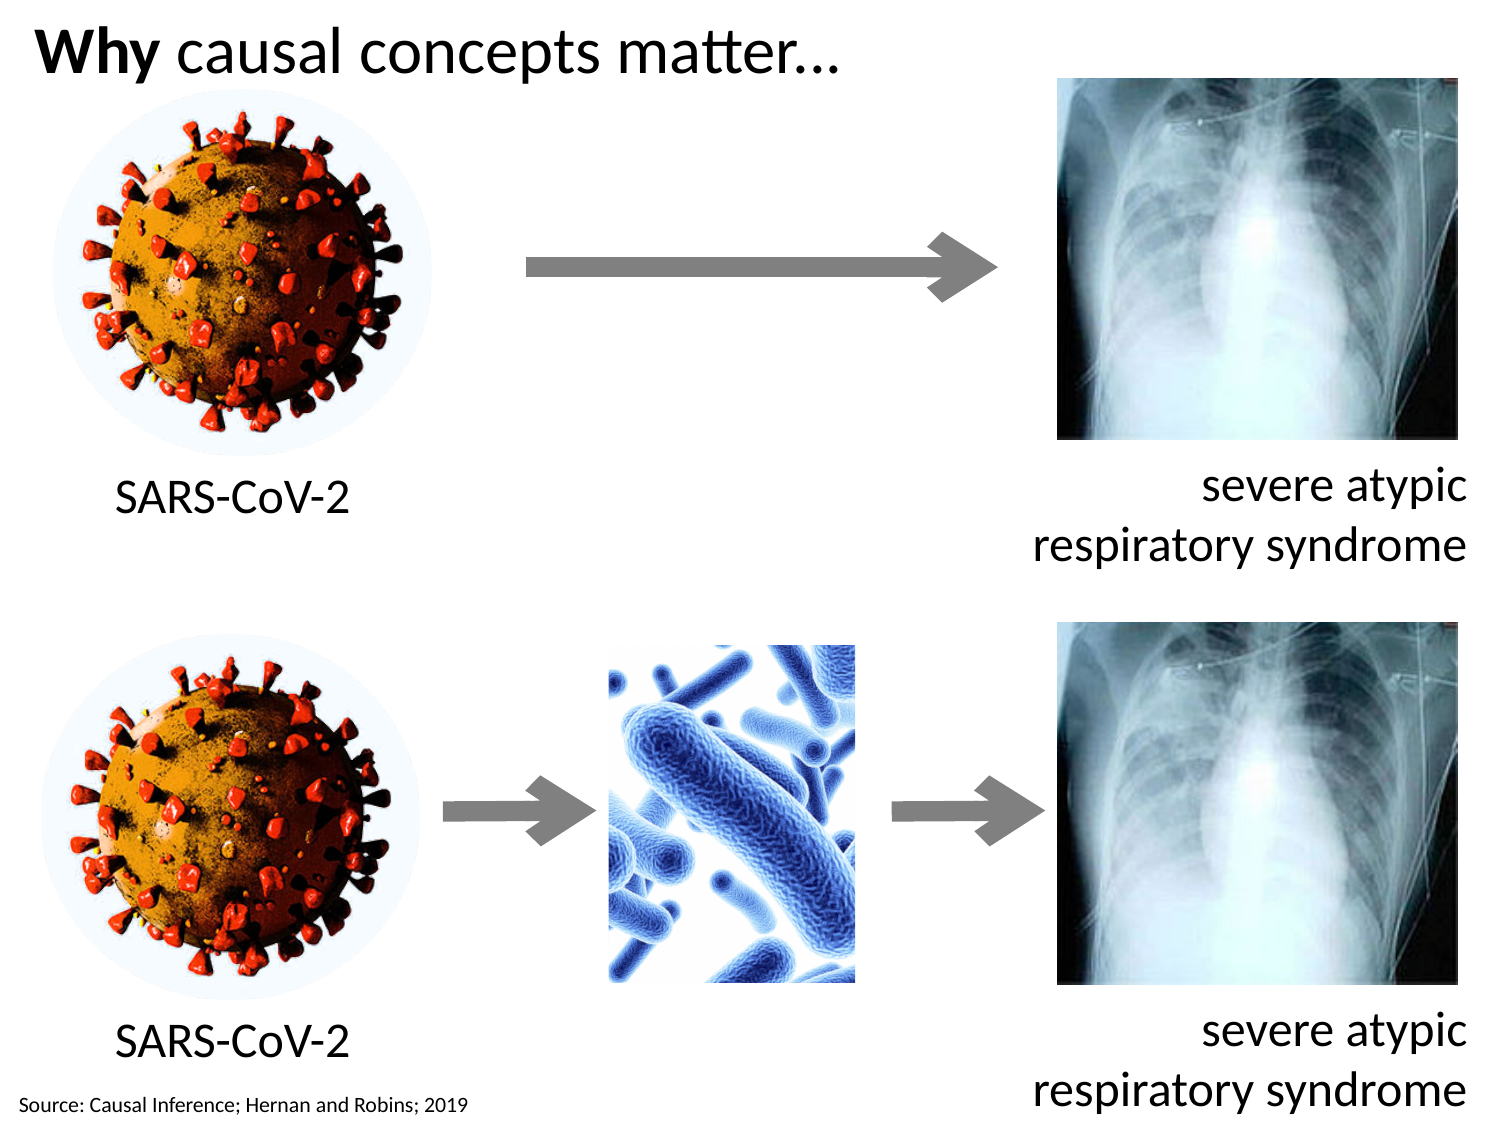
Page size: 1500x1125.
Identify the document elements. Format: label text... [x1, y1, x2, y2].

text_box Why causal concepts matter... [19, 0, 858, 95]
text_box SARS-CoV-2 [100, 464, 408, 531]
text_box severe atypic respiratory syndrome [1009, 444, 1483, 580]
text_box Source: Causal Inference; Hernan and Robins; 2019 [4, 1083, 484, 1125]
picture [41, 633, 420, 1000]
picture [562, 645, 901, 983]
picture [52, 89, 432, 456]
text_box SARS-CoV-2 [100, 1008, 408, 1076]
picture [1056, 77, 1458, 441]
text_box severe atypic respiratory syndrome [1009, 988, 1483, 1124]
picture [1056, 622, 1458, 985]
